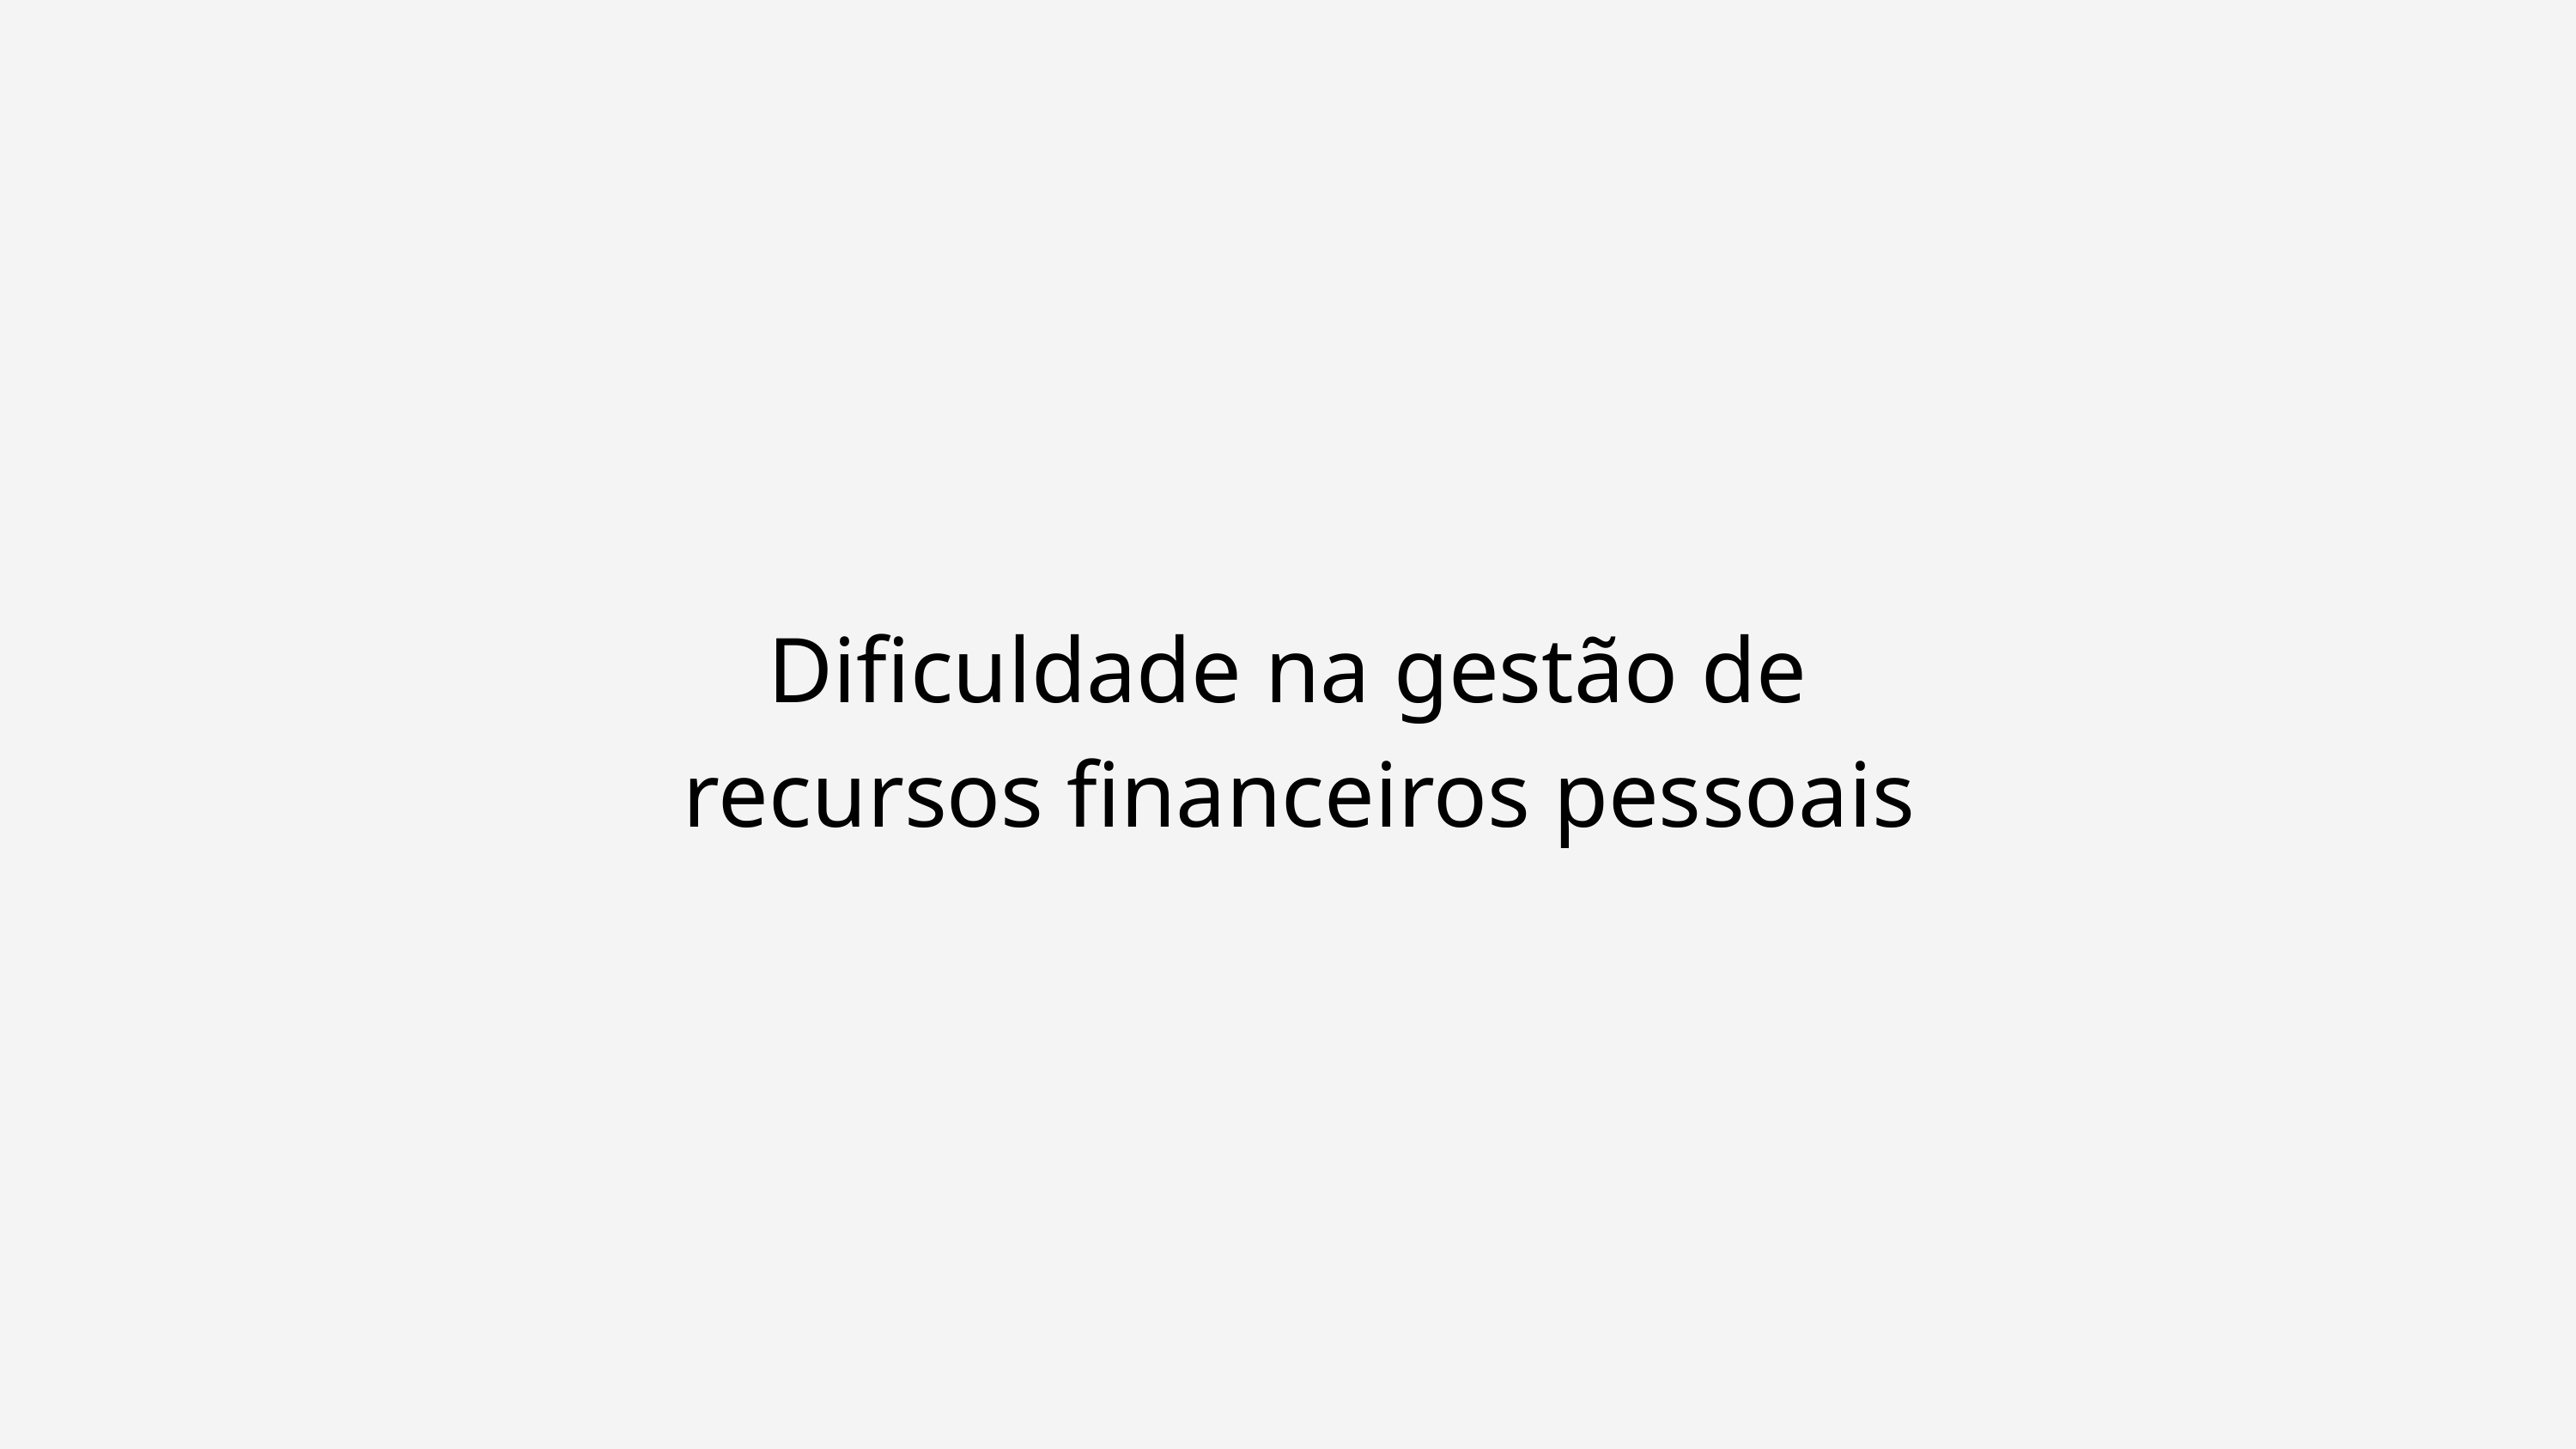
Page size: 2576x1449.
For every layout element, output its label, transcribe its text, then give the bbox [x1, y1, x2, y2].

text_box Dificuldade na gestão de recursos financeiros pessoais [617, 595, 1959, 846]
